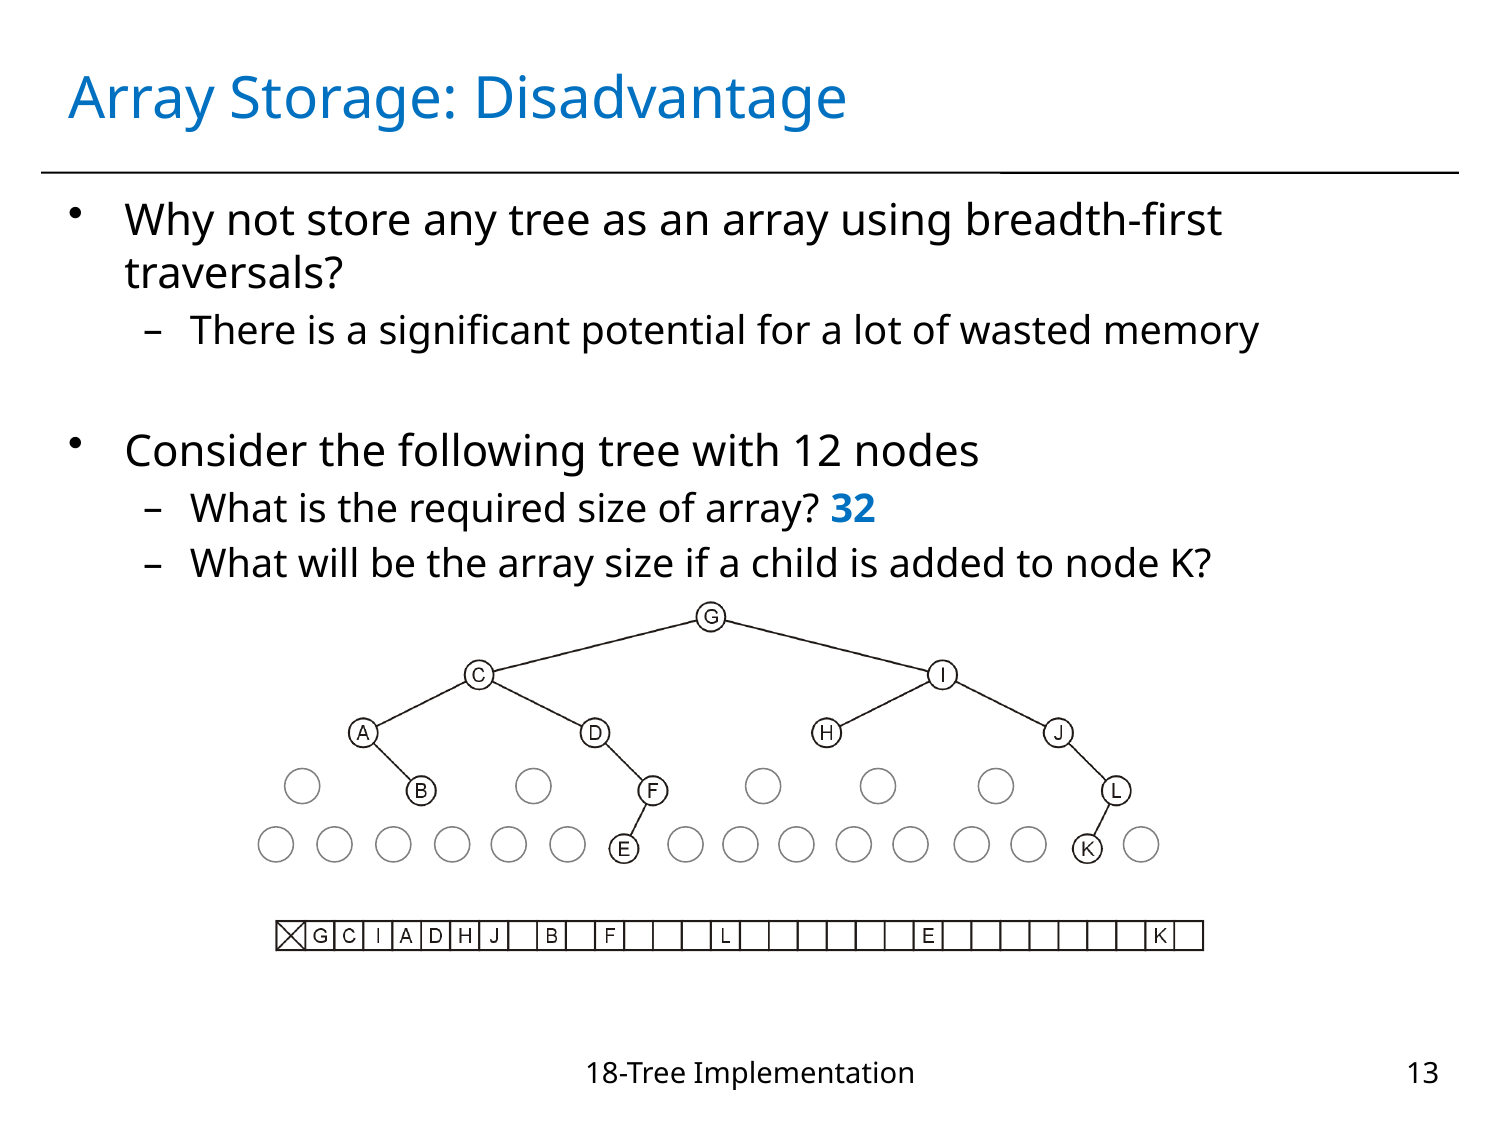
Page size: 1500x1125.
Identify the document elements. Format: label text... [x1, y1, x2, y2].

footer 18-Tree Implementation [502, 1046, 999, 1125]
slide_number 13 [1104, 1046, 1455, 1125]
title Array Storage: Disadvantage [52, 30, 1448, 159]
list Why not store any tree as an array using breadth-first traversals? There is a significant potential for a lot of wasted memory Consider the following tree with 12 nodes What is the required size of array? 32 What will be the array size if a child is added to node K? [52, 184, 1448, 1024]
text_box [256, 828, 265, 861]
picture [270, 597, 1208, 955]
